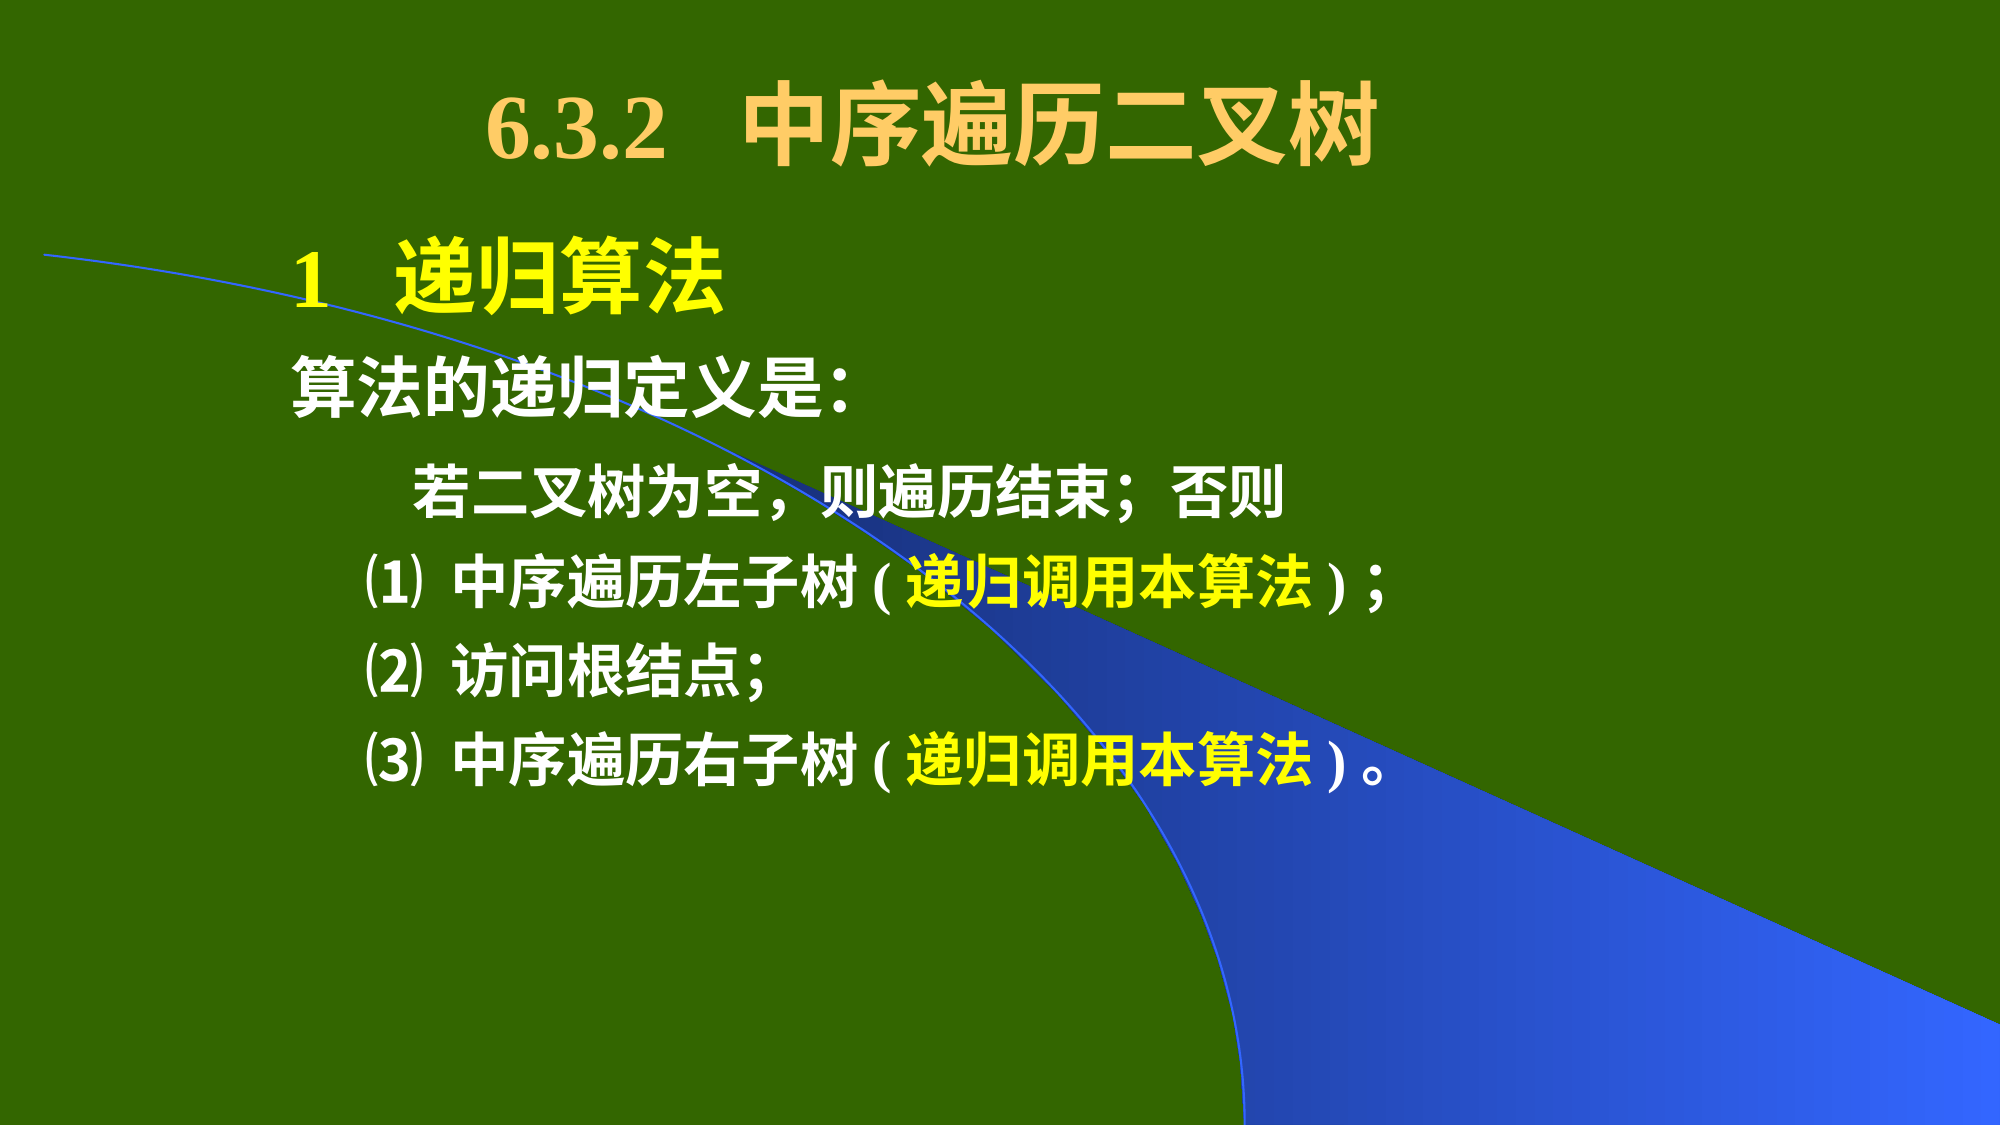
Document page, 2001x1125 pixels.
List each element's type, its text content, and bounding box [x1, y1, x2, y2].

title 6.3.2 中序遍历二叉树 [416, 60, 1449, 185]
subtitle 1 递归算法 算法的递归定义是： 若二叉树为空，则遍历结束；否则 ⑴ 中序遍历左子树(递归调用本算法)； ⑵ 访问根结点； ⑶ 中序遍历右子树(递归调用本算法)。 [275, 196, 1725, 811]
